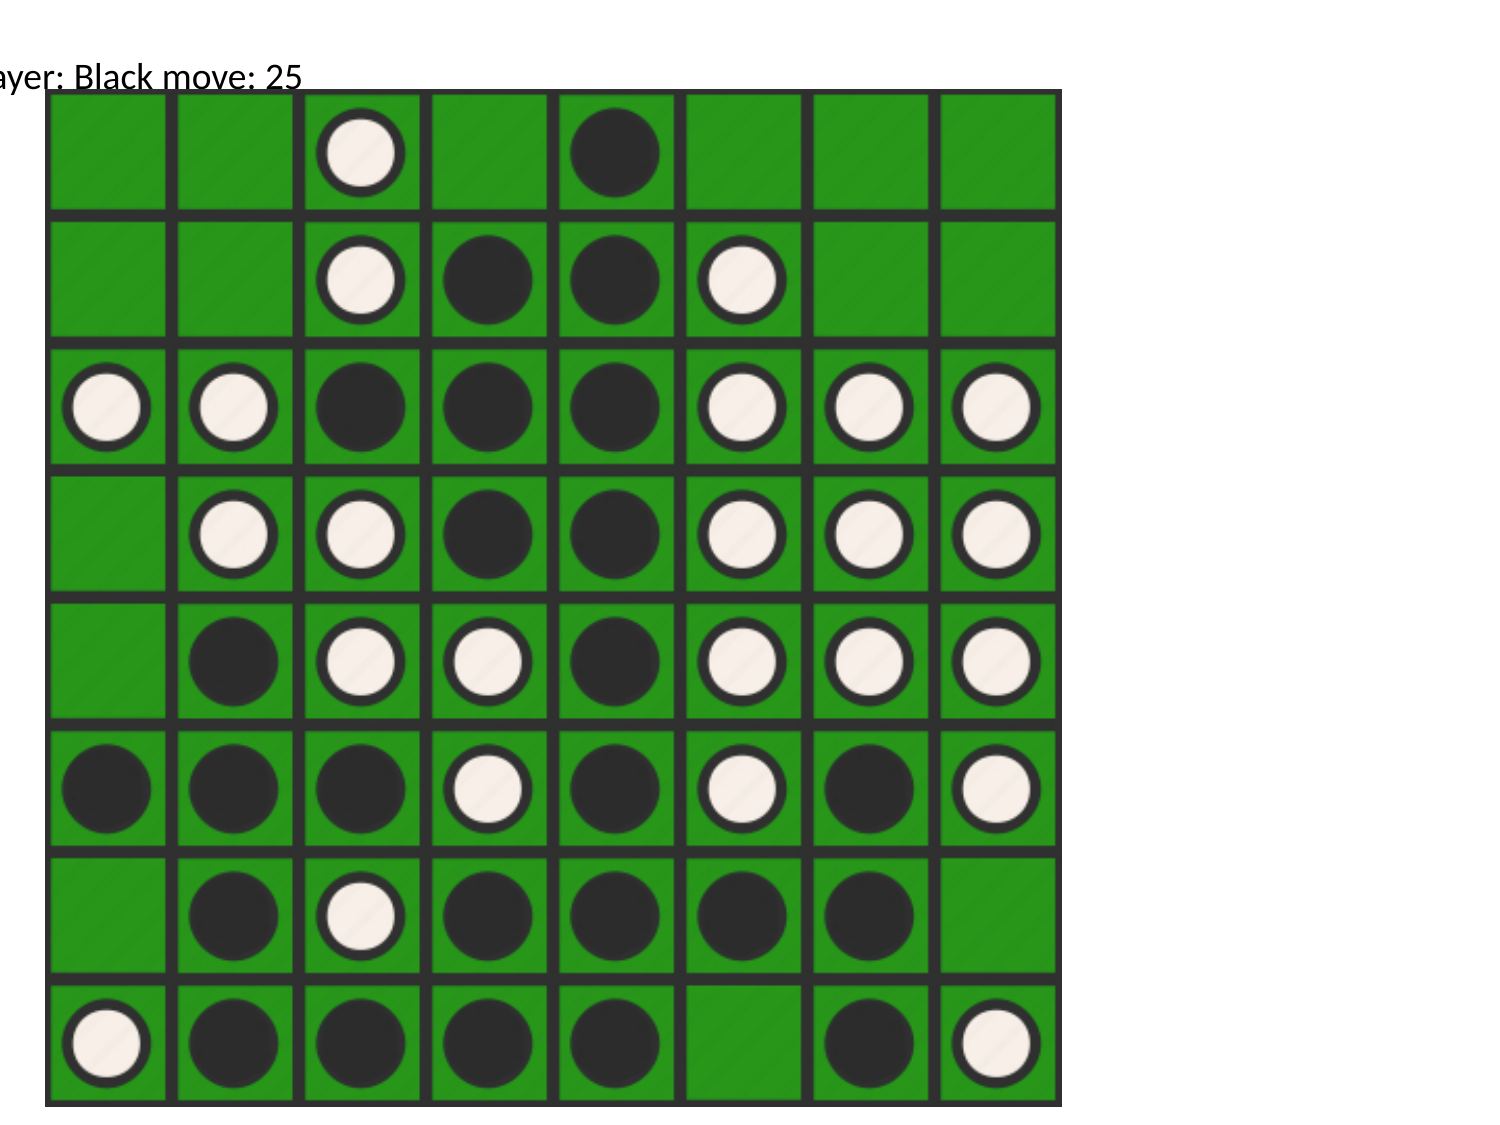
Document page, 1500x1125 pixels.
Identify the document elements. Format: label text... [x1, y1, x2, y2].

text_box turn: 45 player: Black move: 25 [0, 44, 319, 105]
picture [44, 89, 1062, 1107]
